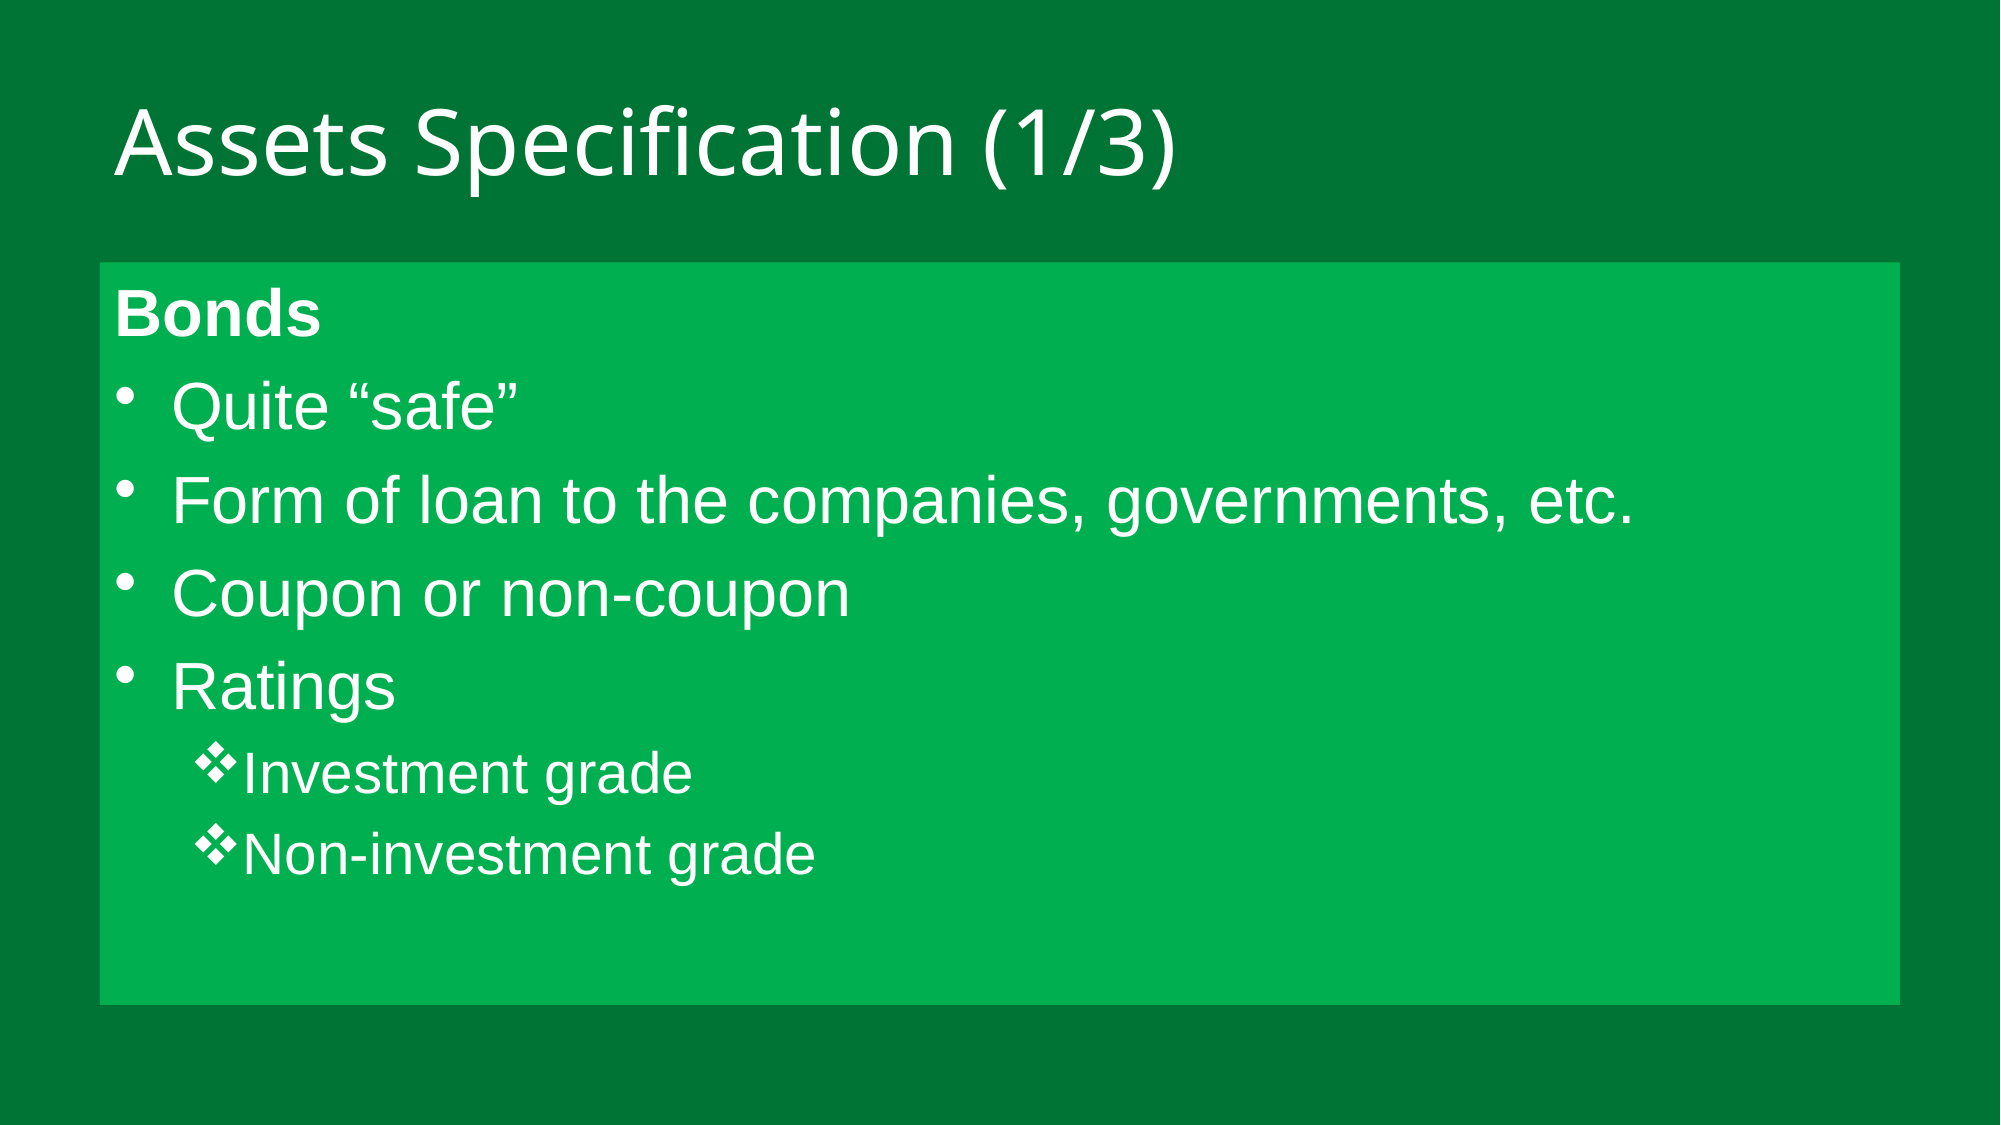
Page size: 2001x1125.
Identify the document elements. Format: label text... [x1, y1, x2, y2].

title Assets Specification (1/3) [99, 44, 1901, 233]
list Bonds Quite “safe” Form of loan to the companies, governments, etc. Coupon or non-coupon Ratings Investment grade Non-investment grade [99, 262, 1901, 1006]
